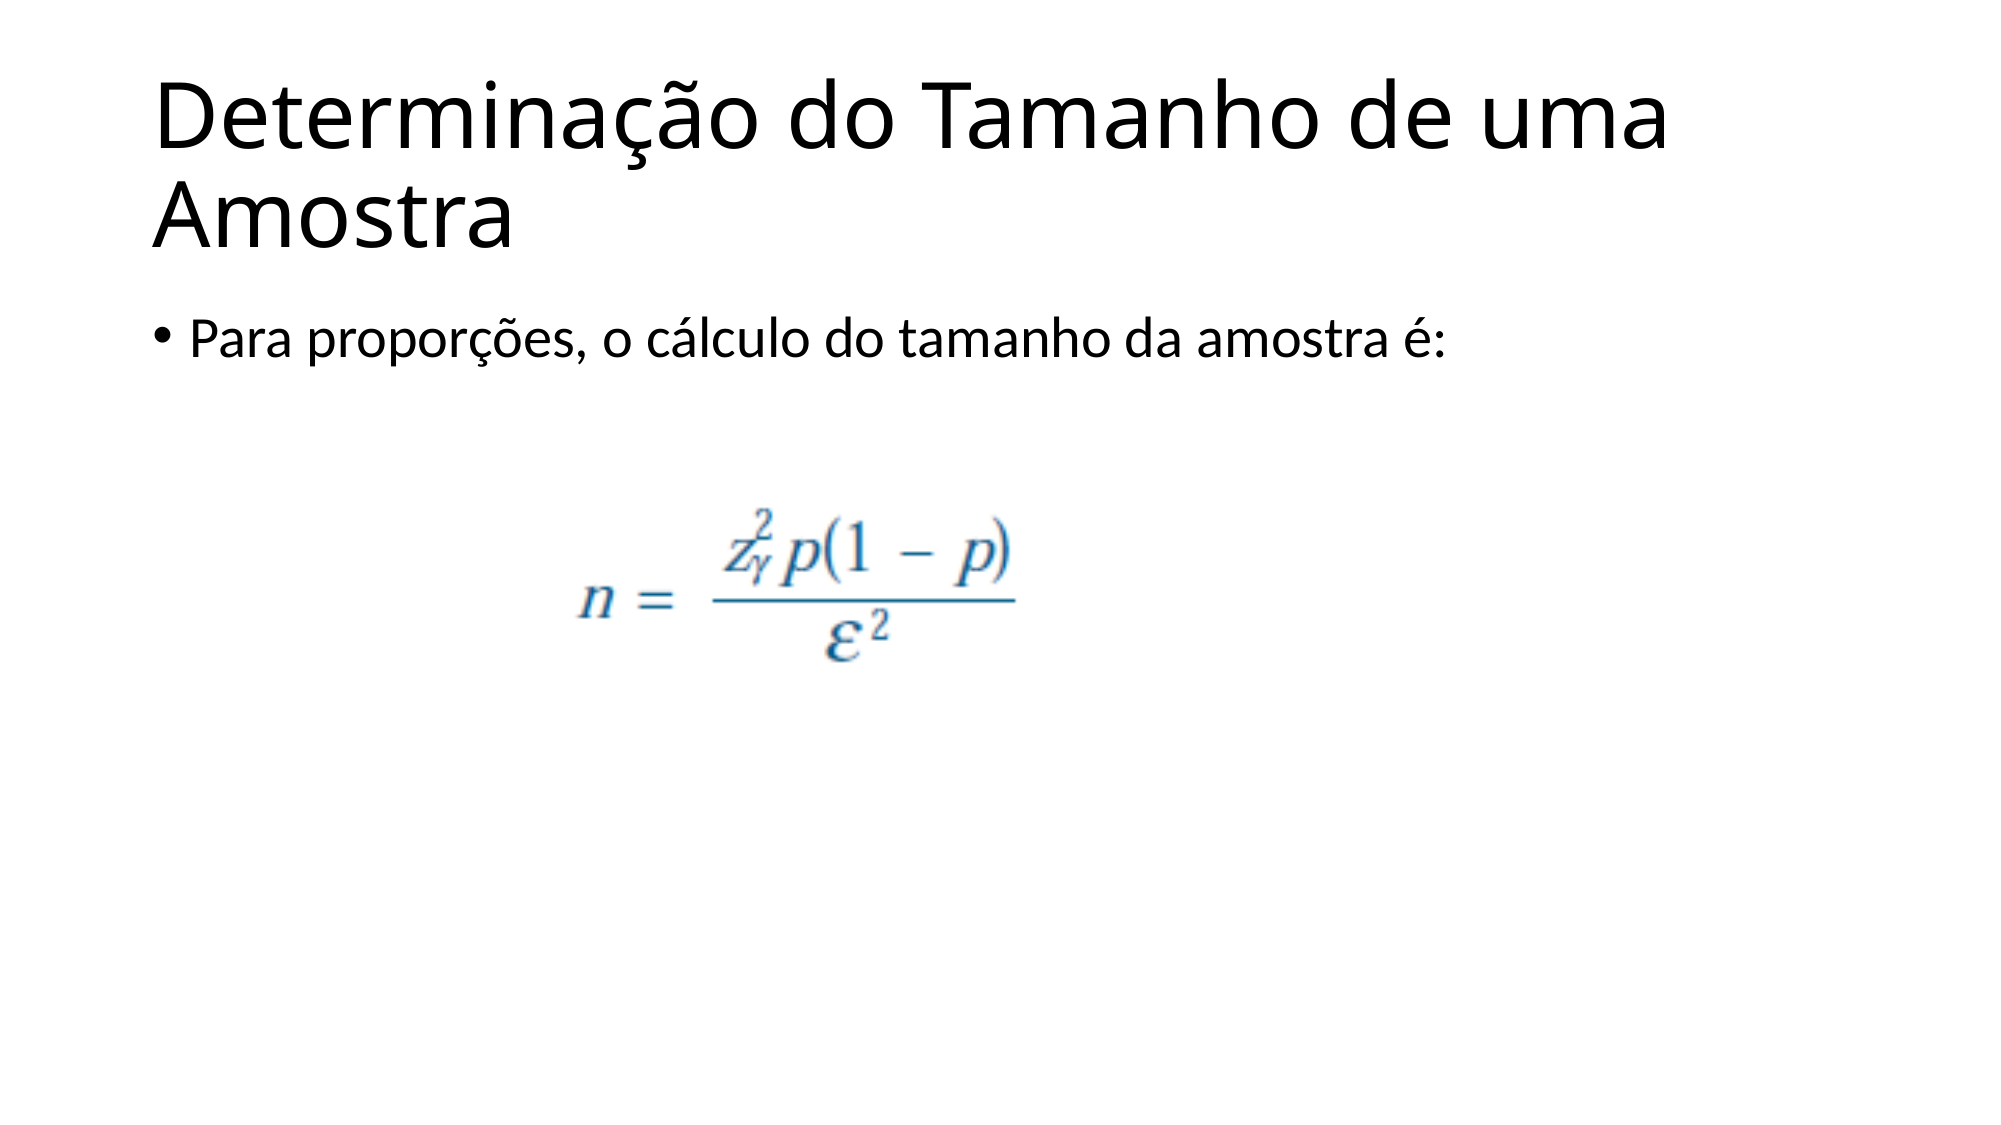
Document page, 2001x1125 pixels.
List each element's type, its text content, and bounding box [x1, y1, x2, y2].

list Para proporções, o cálculo do tamanho da amostra é: [137, 299, 1863, 1014]
picture [538, 472, 1032, 694]
title Determinação do Tamanho de uma Amostra [137, 59, 1863, 278]
